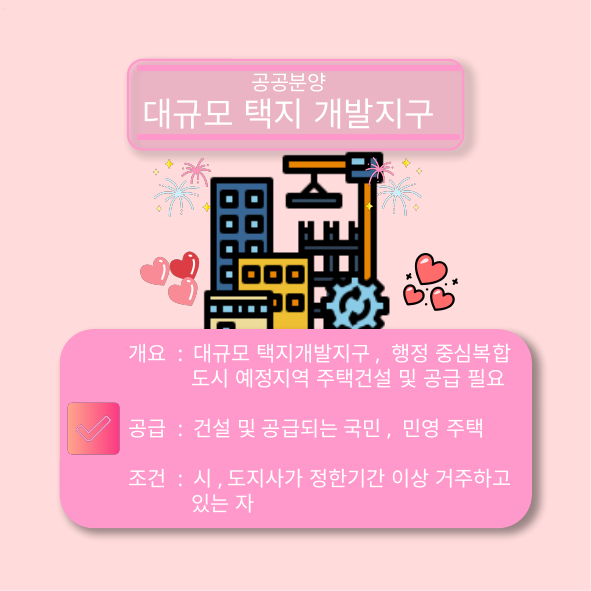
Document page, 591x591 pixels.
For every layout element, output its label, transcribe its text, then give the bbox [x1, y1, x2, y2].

title 공공분양 대규모 택지 개발지구 [116, 91, 471, 141]
picture [64, 399, 123, 458]
picture [138, 146, 468, 347]
text_box [126, 58, 465, 91]
text_box [176, 96, 398, 135]
text_box [59, 329, 522, 529]
text_box [128, 141, 463, 151]
text_box 개요 : 대규모 택지개발지구, 행정 중심복합 도시 예정지역 주택건설 및 공급 필요 공급 : 건설 및 공급되는 국민, 민영 주택 조건 : 시,도지사가 정한기간 이상 거주하고 있는 자 [124, 338, 541, 519]
